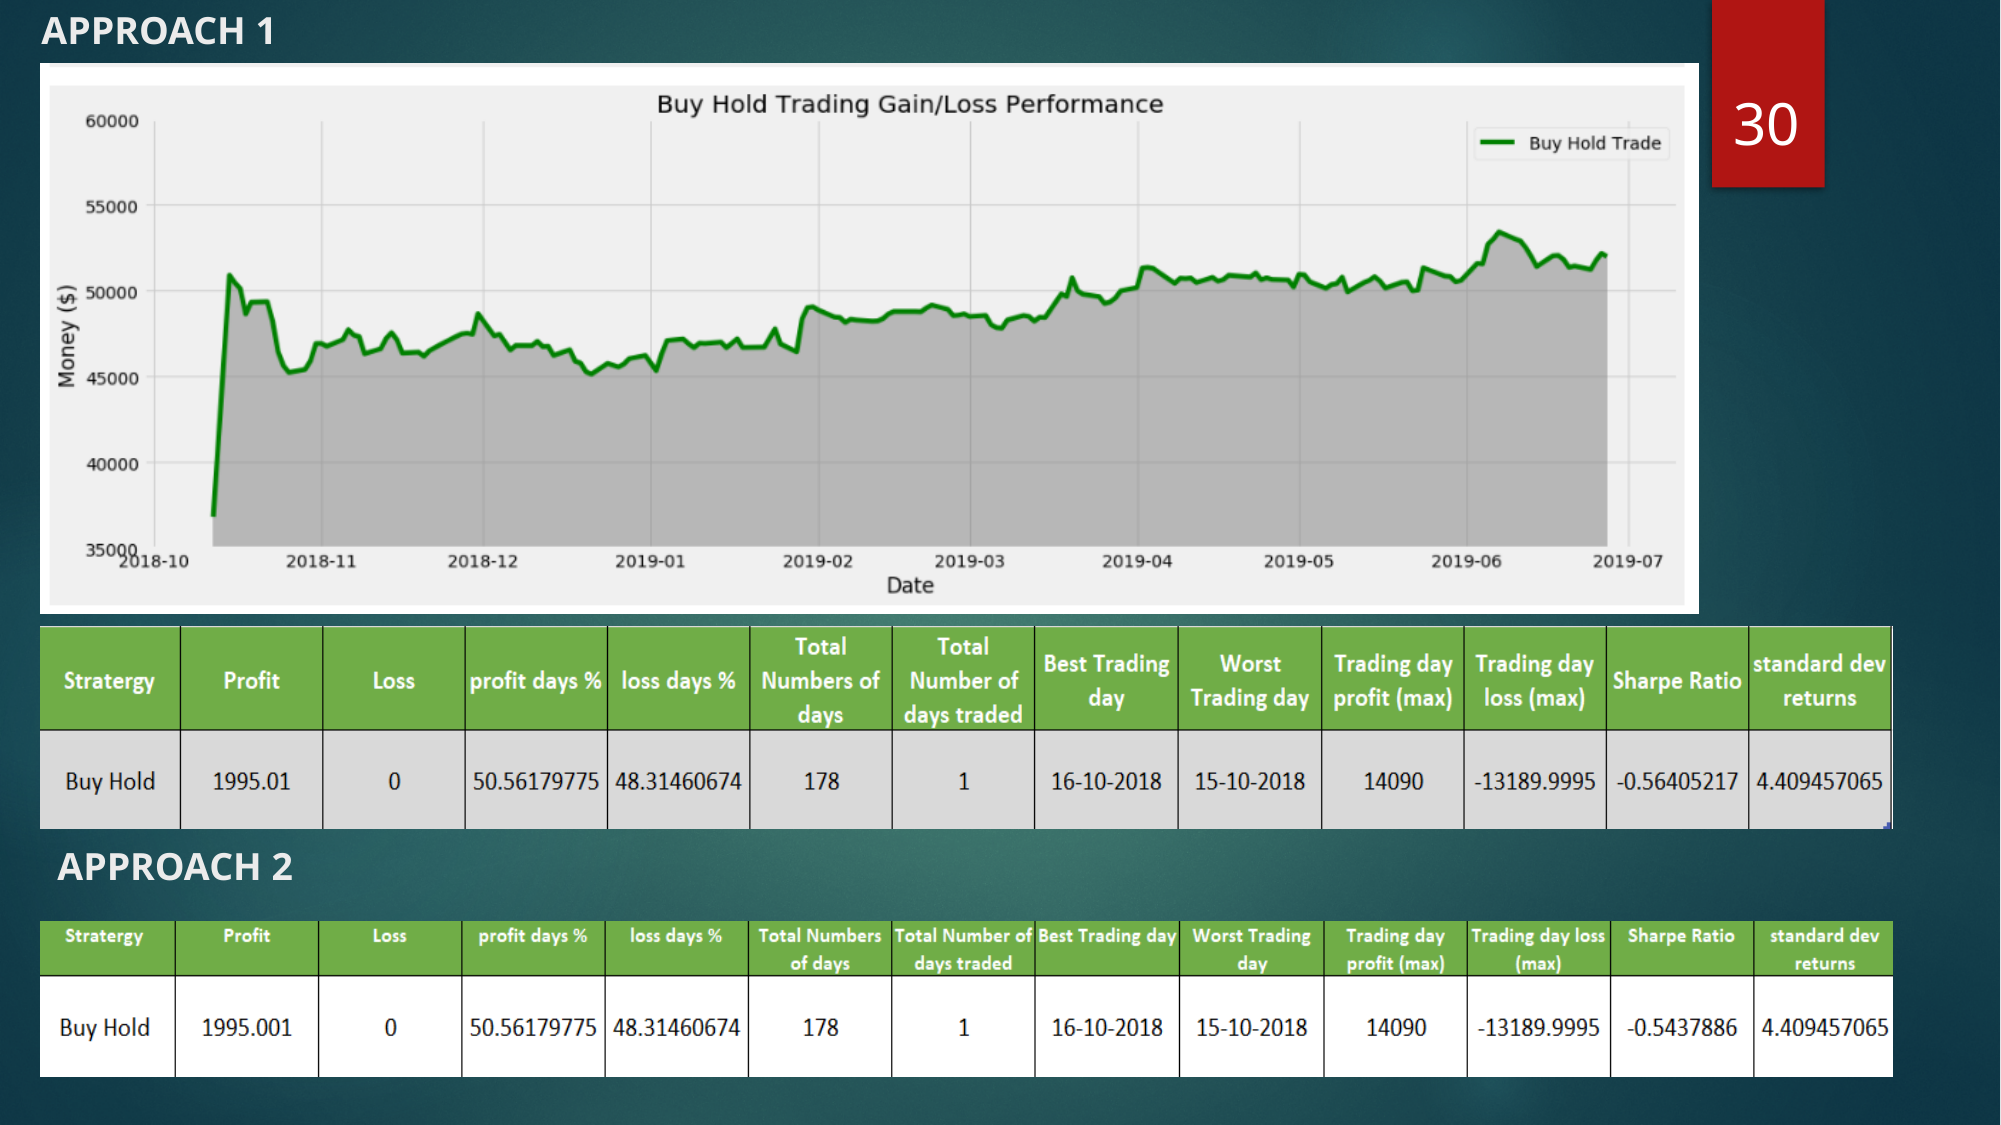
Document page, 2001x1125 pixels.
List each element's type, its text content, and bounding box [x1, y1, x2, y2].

slide_number 30 [1698, 48, 1836, 175]
picture [0, 0, 1893, 1125]
text_box APPROACH 2 [42, 840, 309, 895]
text_box APPROACH 1 [26, 0, 302, 60]
